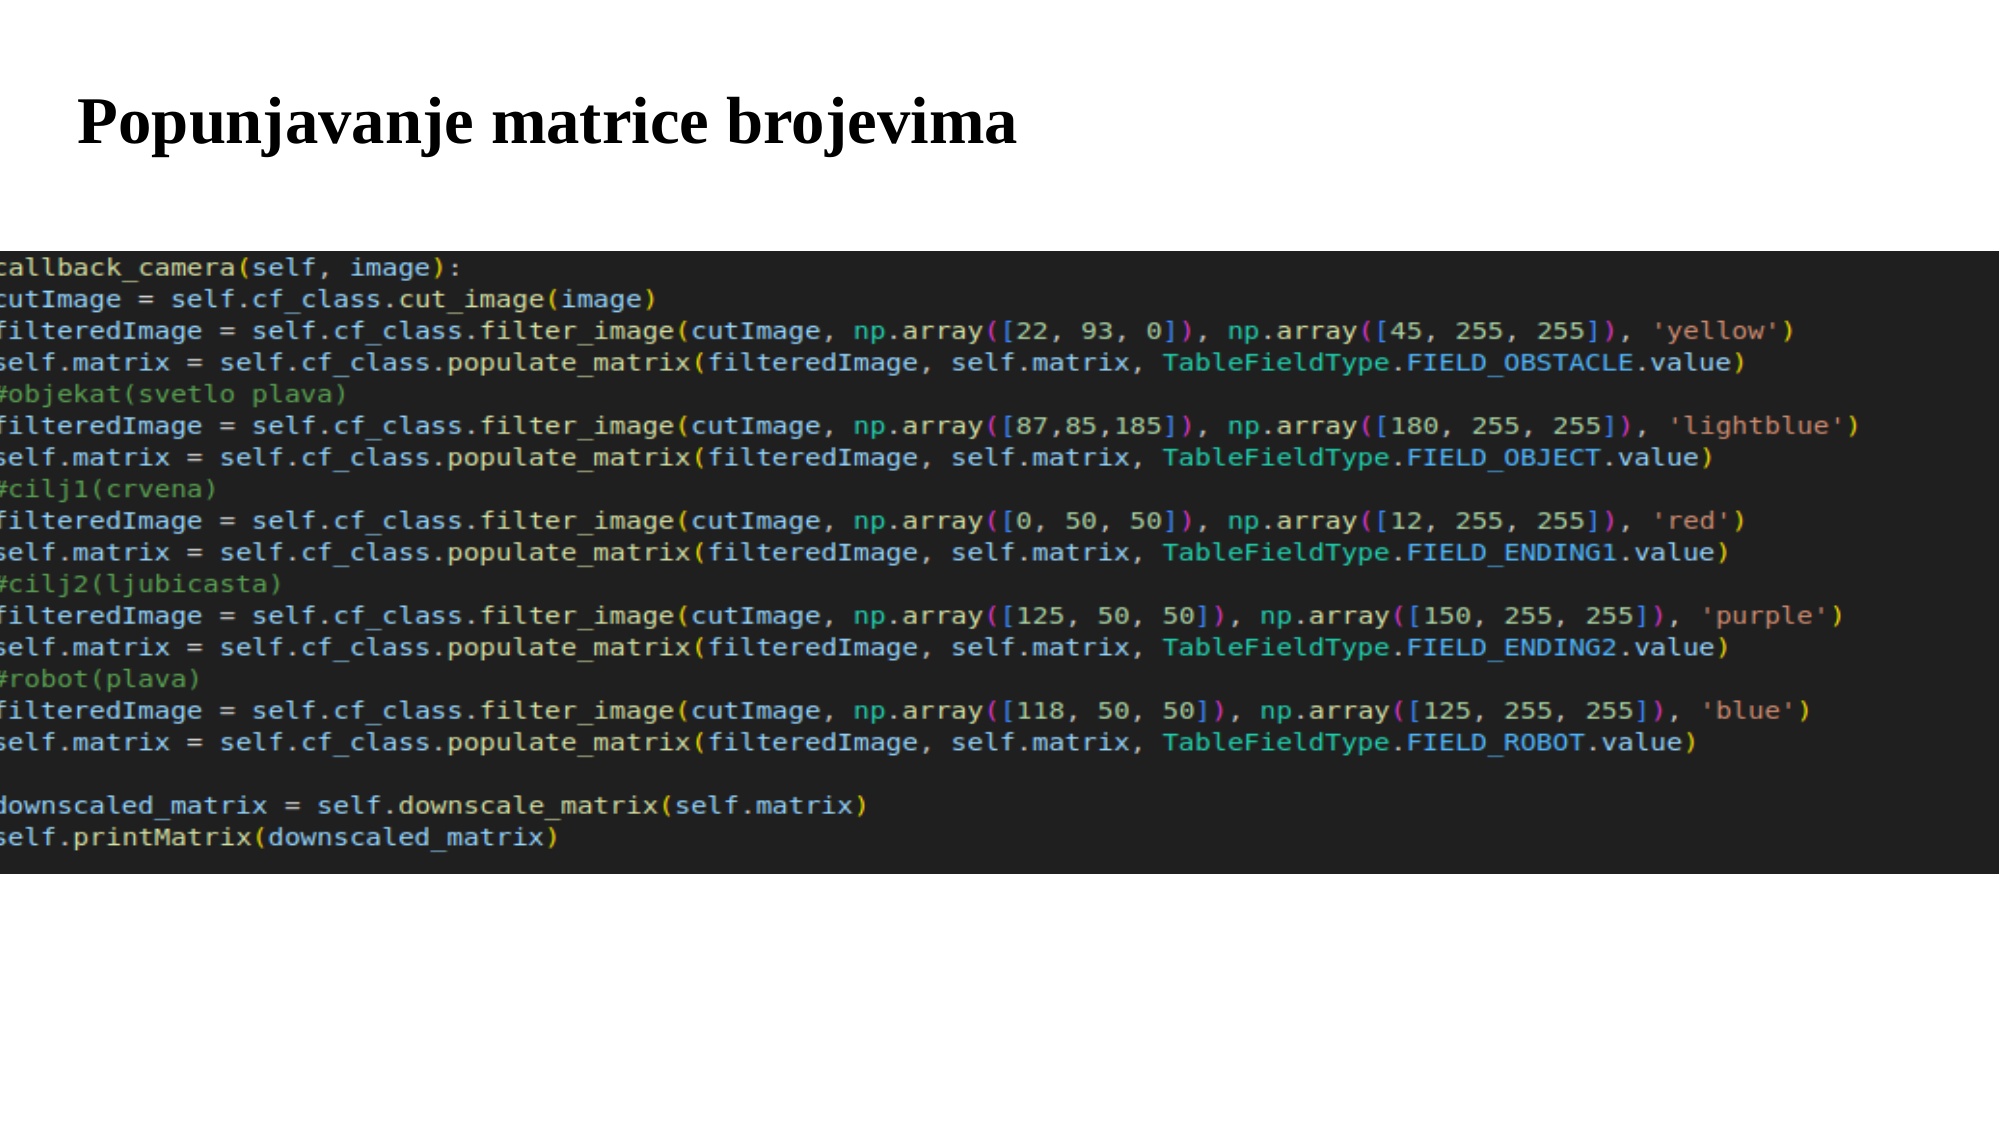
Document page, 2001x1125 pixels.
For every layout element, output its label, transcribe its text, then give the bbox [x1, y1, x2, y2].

picture [0, 251, 2000, 874]
text_box Popunjavanje matrice brojevima [63, 69, 1035, 165]
